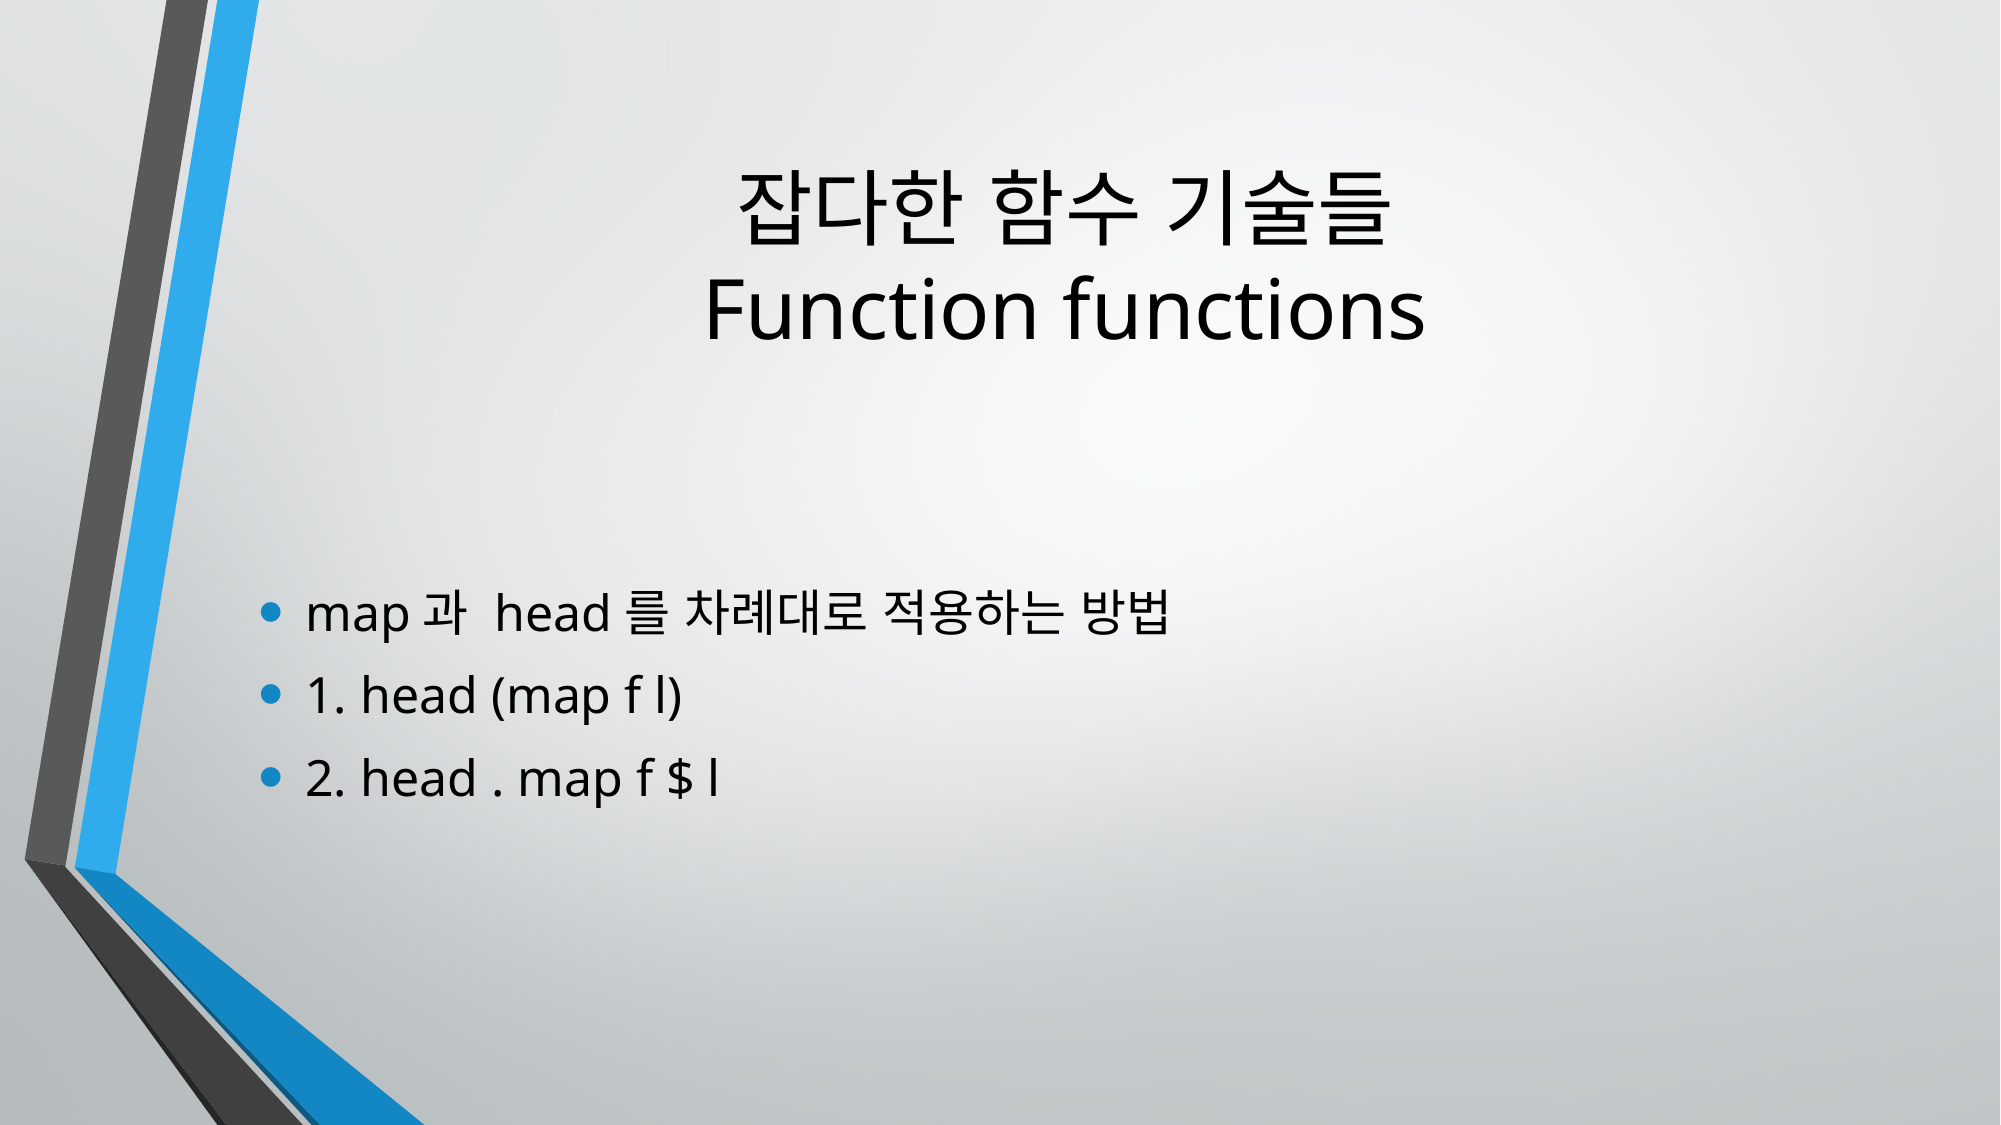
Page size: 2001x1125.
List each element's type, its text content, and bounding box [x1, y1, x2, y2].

title 잡다한 함수 기술들 Function functions [243, 112, 1887, 400]
list map과 head를 차례대로 적용하는 방법 1. head (map f l) 2. head . map f $ l [243, 437, 1887, 950]
